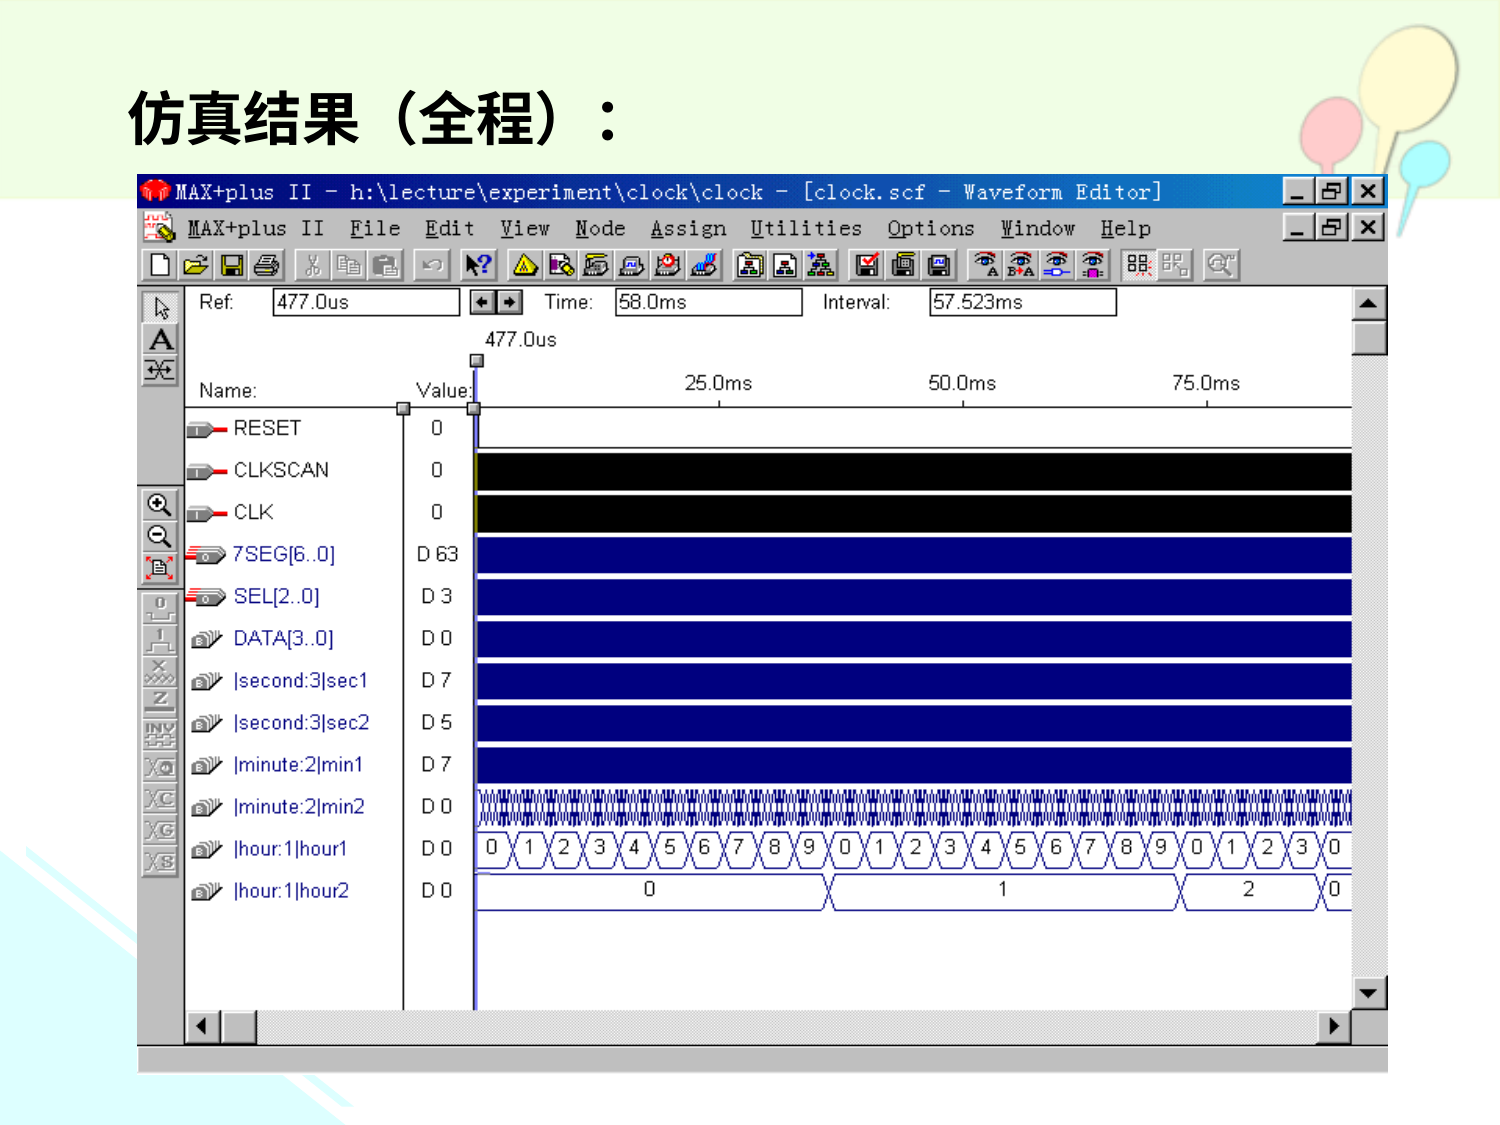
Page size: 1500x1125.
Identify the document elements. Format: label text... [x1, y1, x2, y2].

text_box 仿真结果（全程）： [112, 75, 1375, 160]
picture [0, 0, 1500, 1125]
slide_number [1074, 1024, 1426, 1104]
